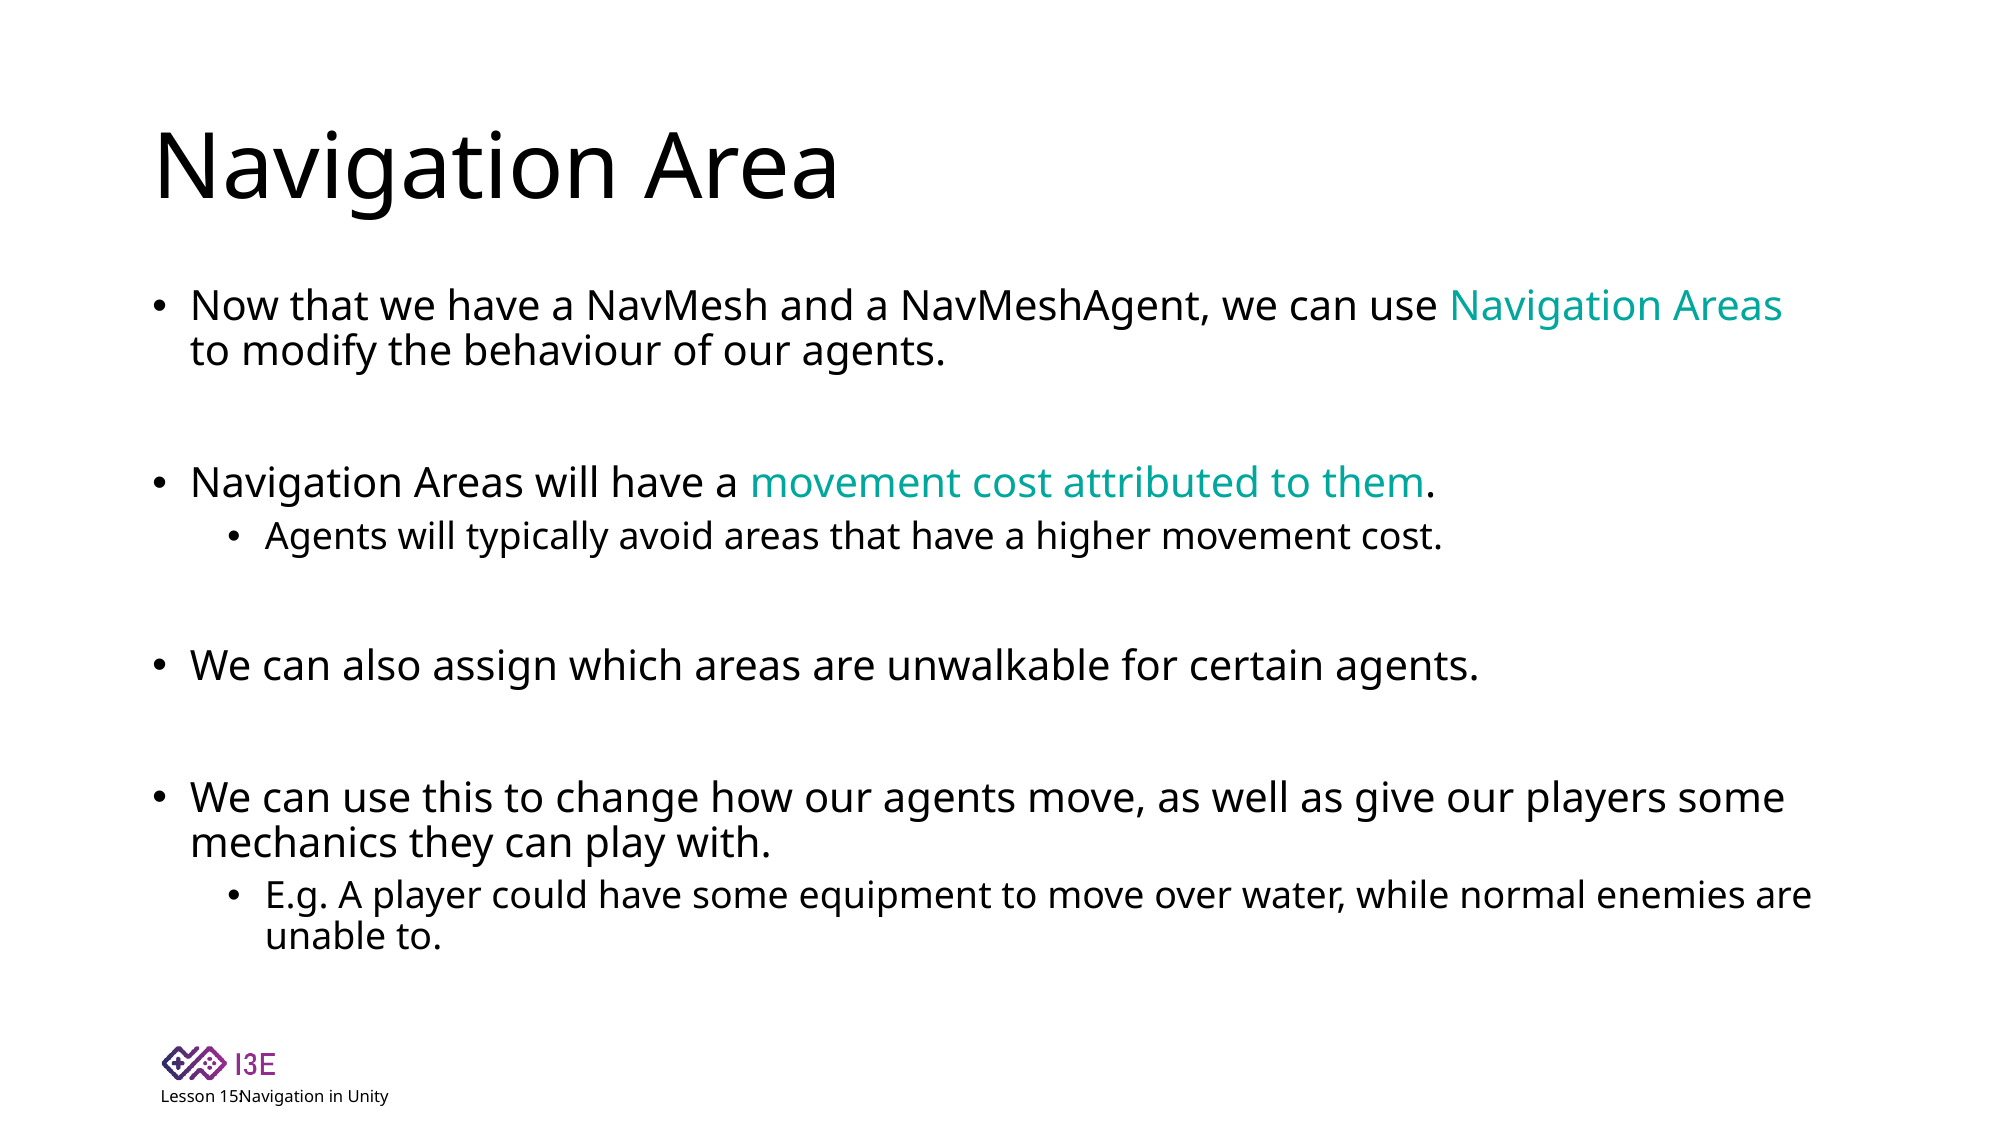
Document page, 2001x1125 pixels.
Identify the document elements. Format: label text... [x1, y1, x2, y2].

title Navigation Area [137, 59, 1863, 278]
picture [161, 1044, 286, 1082]
list Now that we have a NavMesh and a NavMeshAgent, we can use Navigation Areas to modify the behaviour of our agents. Navigation Areas will have a movement cost attributed to them. Agents will typically avoid areas that have a higher movement cost. We can also assign which areas are unwalkable for certain agents. We can use this to change how our agents move, as well as give our players some mechanics they can play with. E.g. A player could have some equipment to move over water, while normal enemies are unable to. [137, 277, 1833, 1014]
